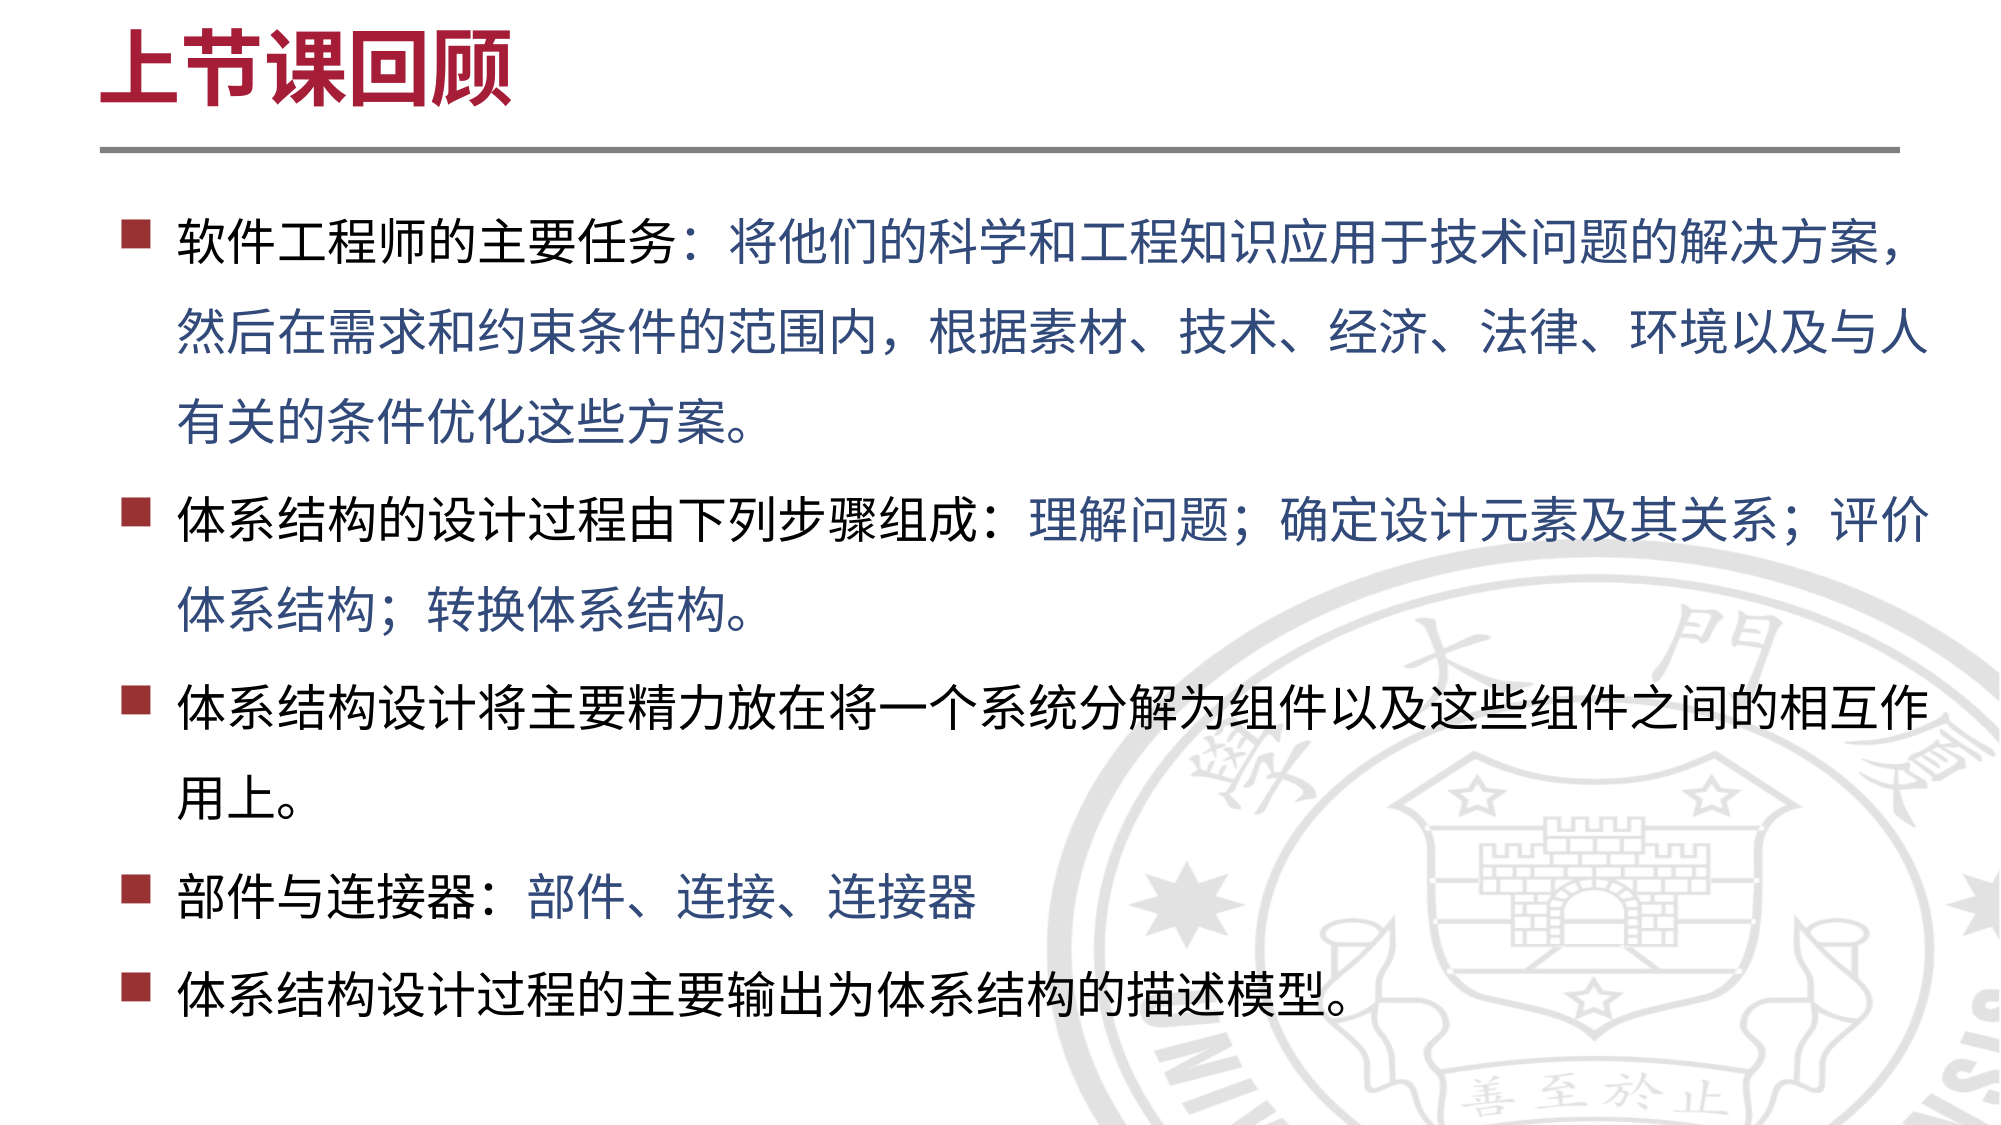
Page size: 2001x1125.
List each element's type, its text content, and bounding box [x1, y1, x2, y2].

list 上节课回顾 [82, 42, 1284, 152]
list 软件工程师的主要任务：将他们的科学和工程知识应用于技术问题的解决方案，然后在需求和约束条件的范围内，根据素材、技术、经济、法律、环境以及与人有关的条件优化这些方案。 体系结构的设计过程由下列步骤组成：理解问题；确定设计元素及其关系；评价体系结构；转换体系结构。 体系结构设计将主要精力放在将一个系统分解为组件以及这些组件之间的相互作用上。 部件与连接器：部件、连接、连接器 体系结构设计过程的主要输出为体系结构的描述模型。 [102, 172, 1945, 1083]
